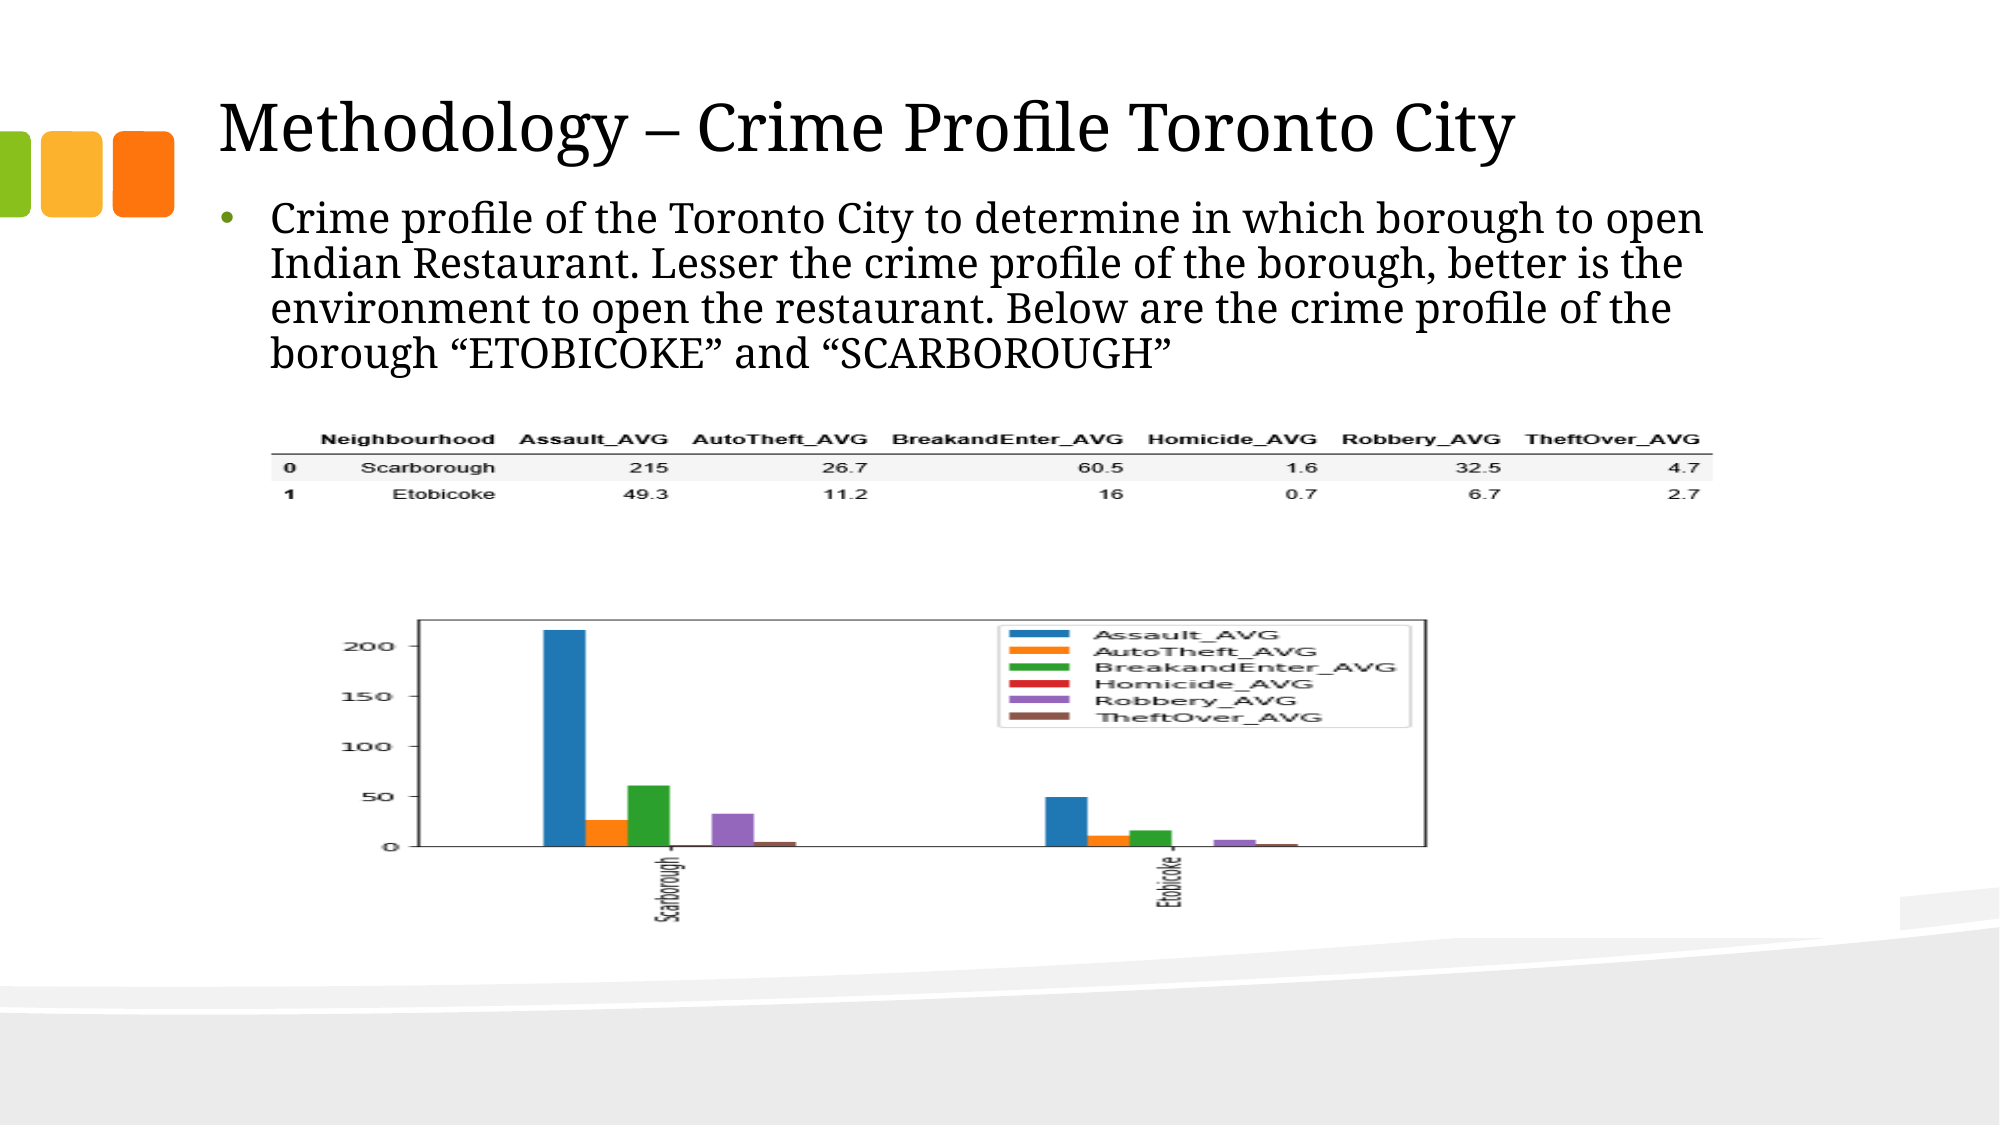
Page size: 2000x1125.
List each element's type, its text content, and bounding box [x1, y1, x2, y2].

picture [261, 424, 1788, 518]
picture [261, 606, 1900, 938]
list Crime profile of the Toronto City to determine in which borough to open Indian Restaurant. Lesser the crime profile of the borough, better is the environment to open the restaurant. Below are the crime profile of the borough “ETOBICOKE” and “SCARBOROUGH” [199, 187, 1800, 1013]
title Methodology – Crime Profile Toronto City [199, 75, 1799, 175]
